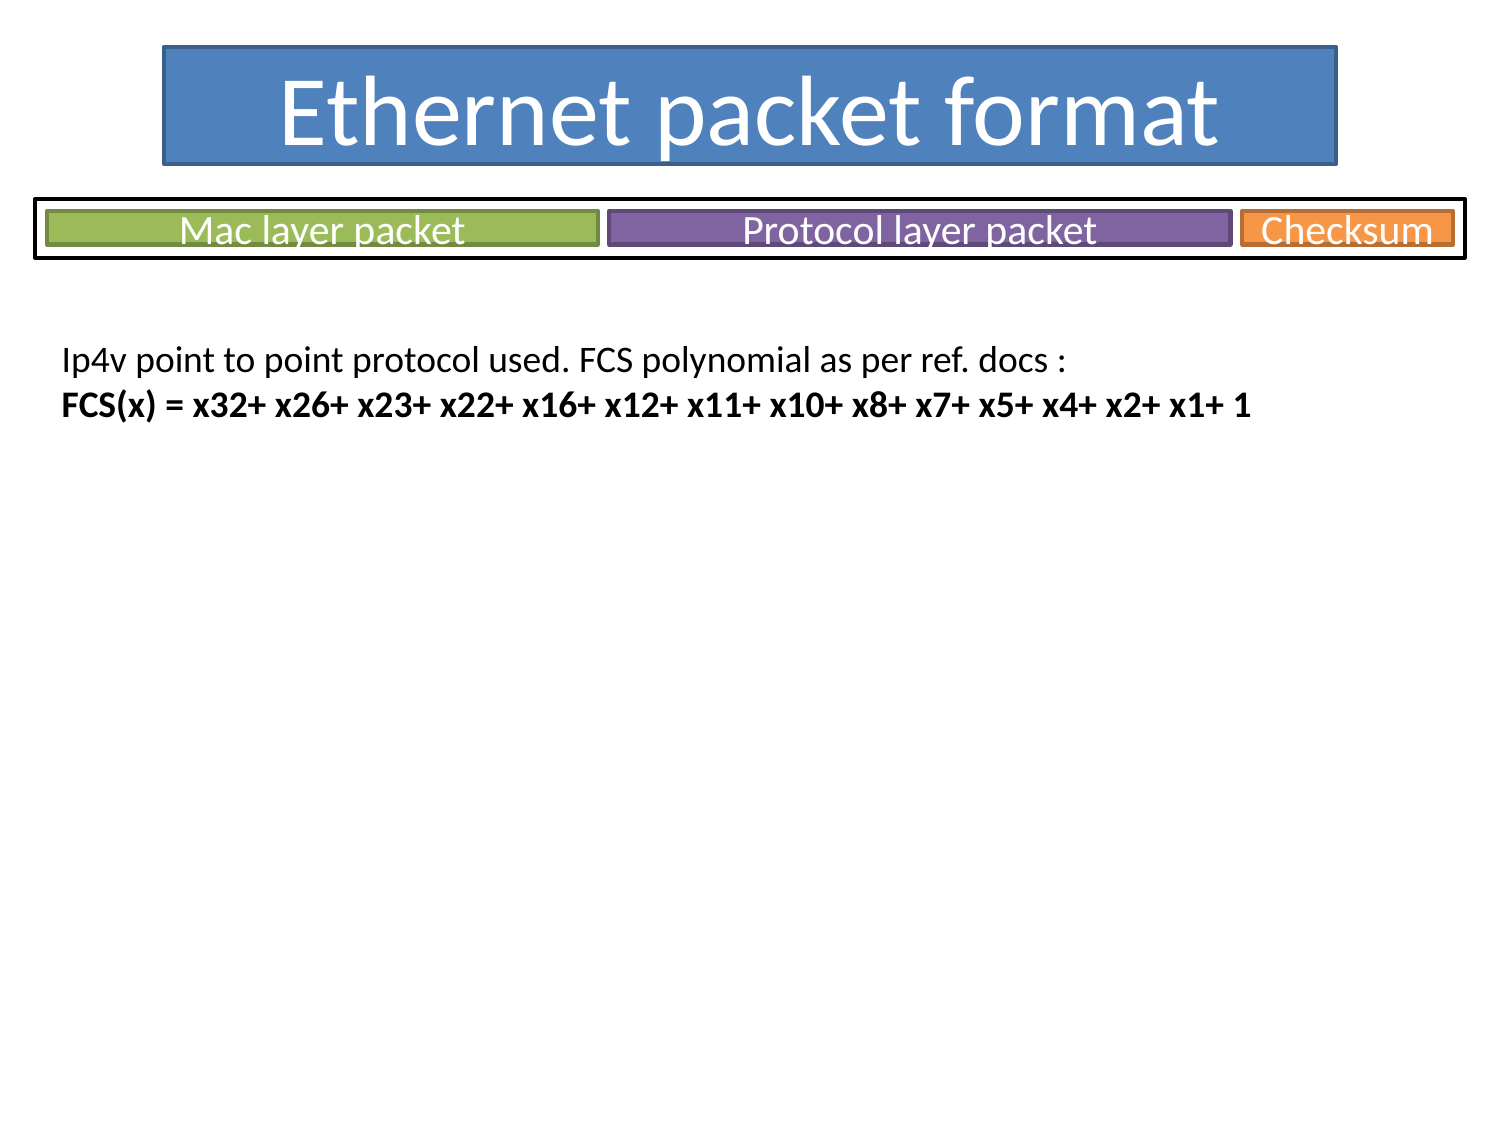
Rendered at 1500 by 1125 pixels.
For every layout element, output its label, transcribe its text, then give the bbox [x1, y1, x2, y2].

text_box Ip4v point to point protocol used. FCS polynomial as per ref. docs : FCS(x) = x32+ x26+ x23+ x22+ x16+ x12+ x11+ x10+ x8+ x7+ x5+ x4+ x2+ x1+ 1 [46, 328, 1442, 478]
text_box Mac layer packet [45, 209, 600, 247]
text_box Checksum [1240, 209, 1455, 247]
text_box [33, 197, 1467, 260]
text_box Protocol layer packet [607, 209, 1233, 247]
text_box Ethernet packet format [162, 45, 1338, 166]
